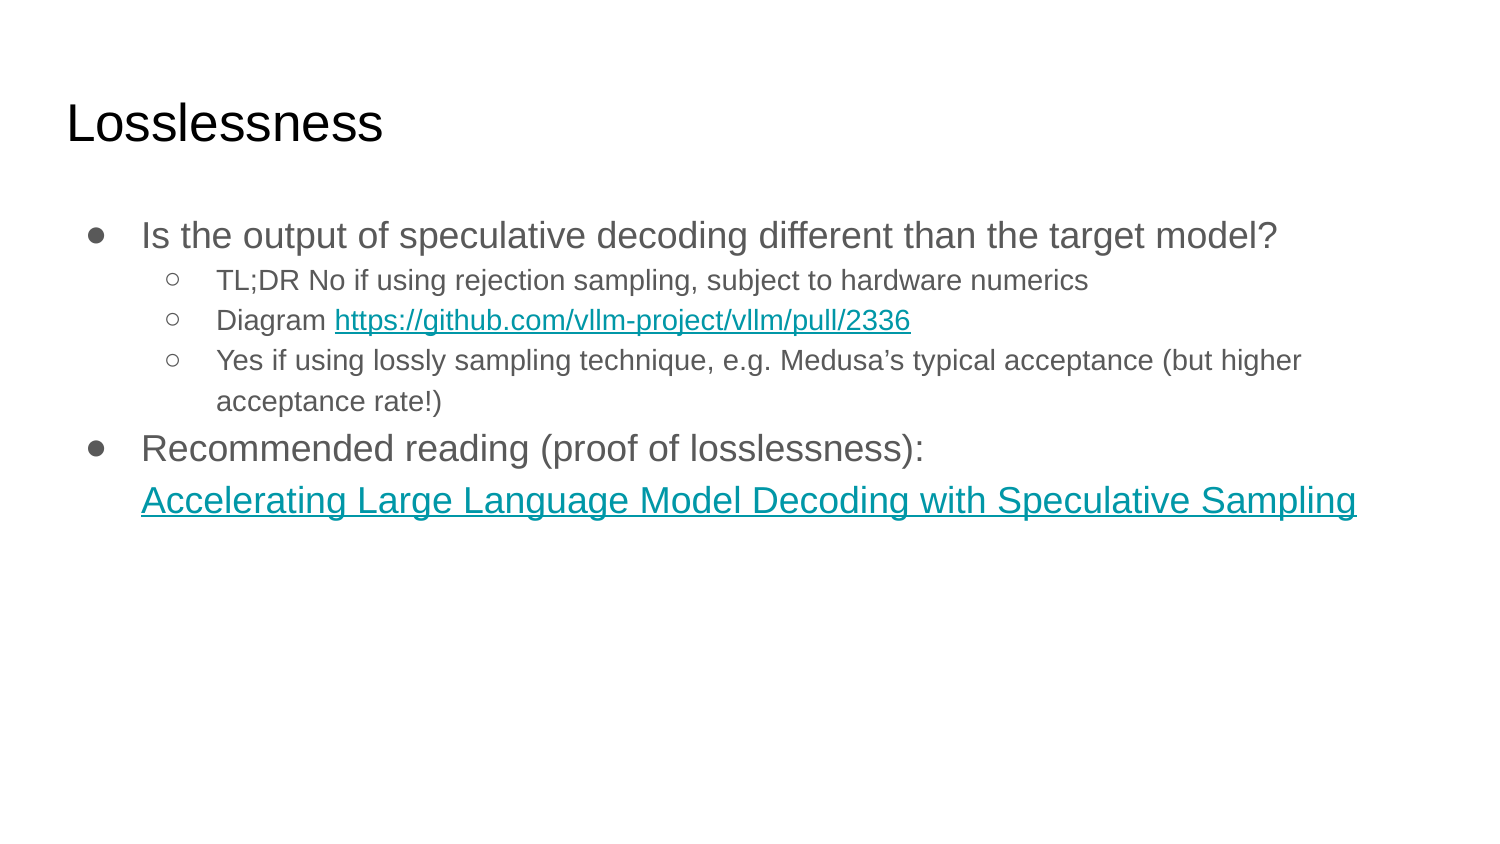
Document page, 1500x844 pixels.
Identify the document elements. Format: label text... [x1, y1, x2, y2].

list Is the output of speculative decoding different than the target model? TL;DR No if using rejection sampling, subject to hardware numerics Diagram https://github.com/vllm-project/vllm/pull/2336 Yes if using lossly sampling technique, e.g. Medusa’s typical acceptance (but higher acceptance rate!) Recommended reading (proof of losslessness): Accelerating Large Language Model Decoding with Speculative Sampling [51, 189, 1449, 750]
title Losslessness [51, 72, 1449, 167]
